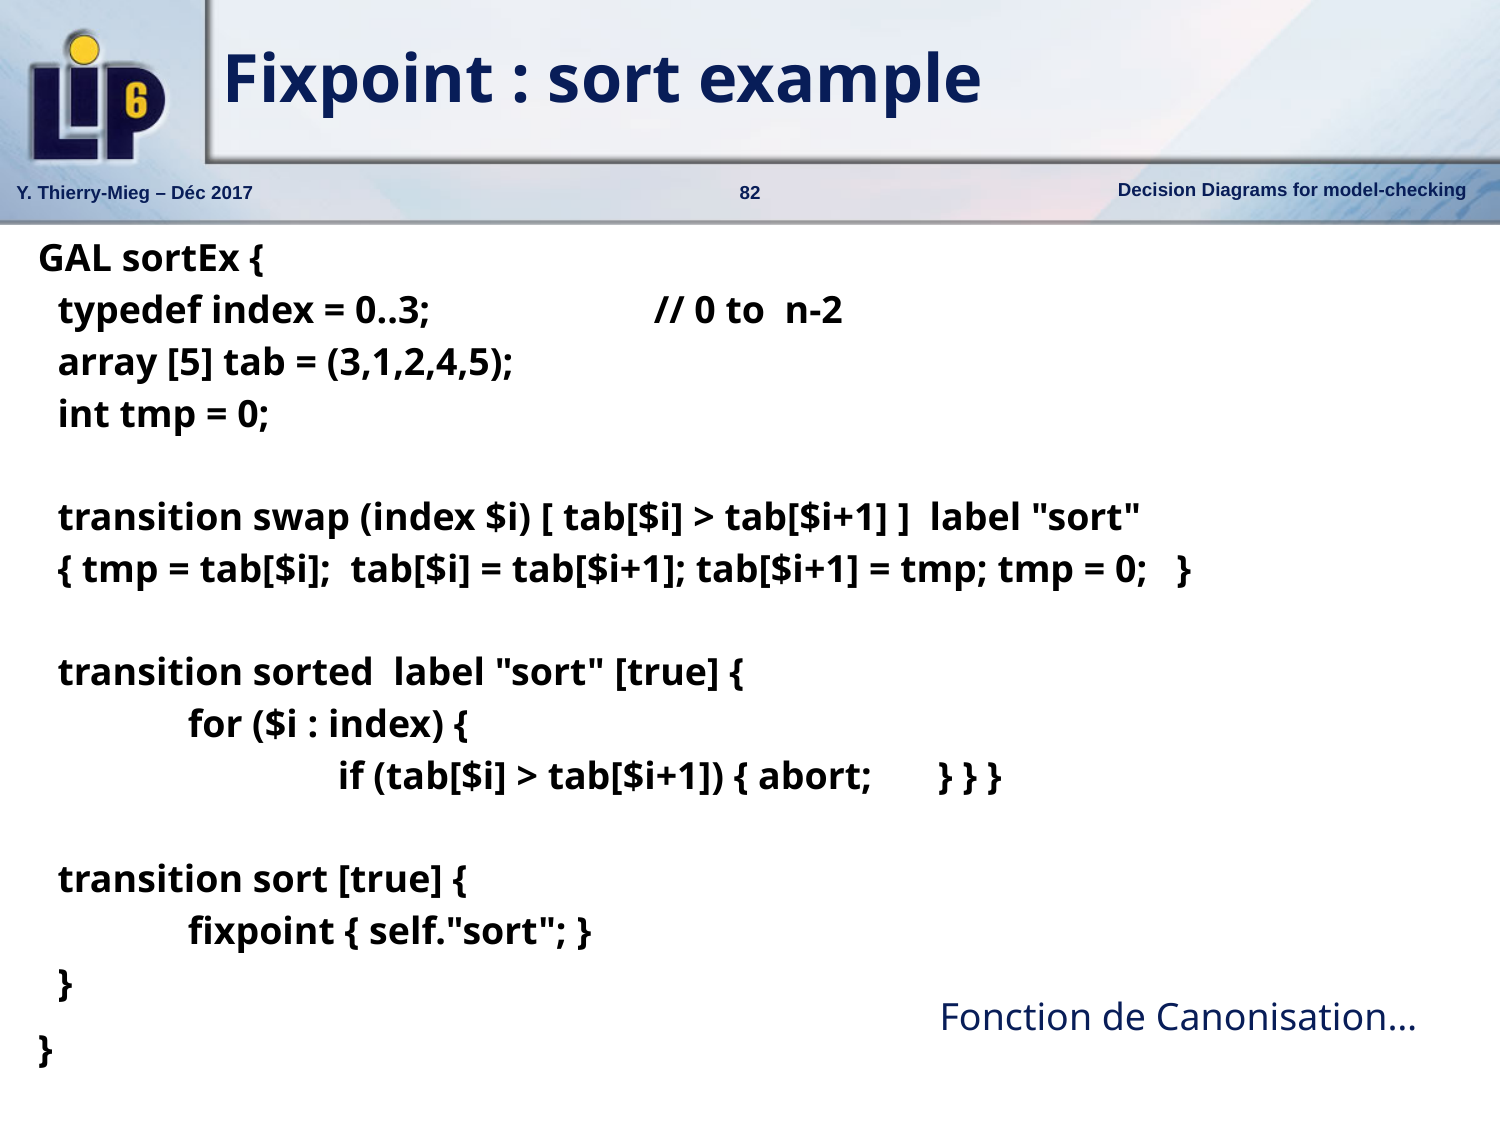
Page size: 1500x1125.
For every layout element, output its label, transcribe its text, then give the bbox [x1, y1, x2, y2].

text_box Fonction de Canonisation… [924, 990, 1433, 1047]
picture [0, 0, 1500, 224]
title Fixpoint : sort example [207, 0, 1500, 163]
list GAL sortEx { typedef index = 0..3; // 0 to n-2 array [5] tab = (3,1,2,4,5); int tmp = 0; transition swap (index $i) [ tab[$i] > tab[$i+1] ] label "sort" { tmp = tab[$i]; tab[$i] = tab[$i+1]; tab[$i+1] = tmp; tmp = 0; } transition sorted label "sort" [true] { for ($i : index) { if (tab[$i] > tab[$i+1]) { abort; } } } transition sort [true] { fixpoint { self."sort"; } } } [23, 232, 1477, 1119]
